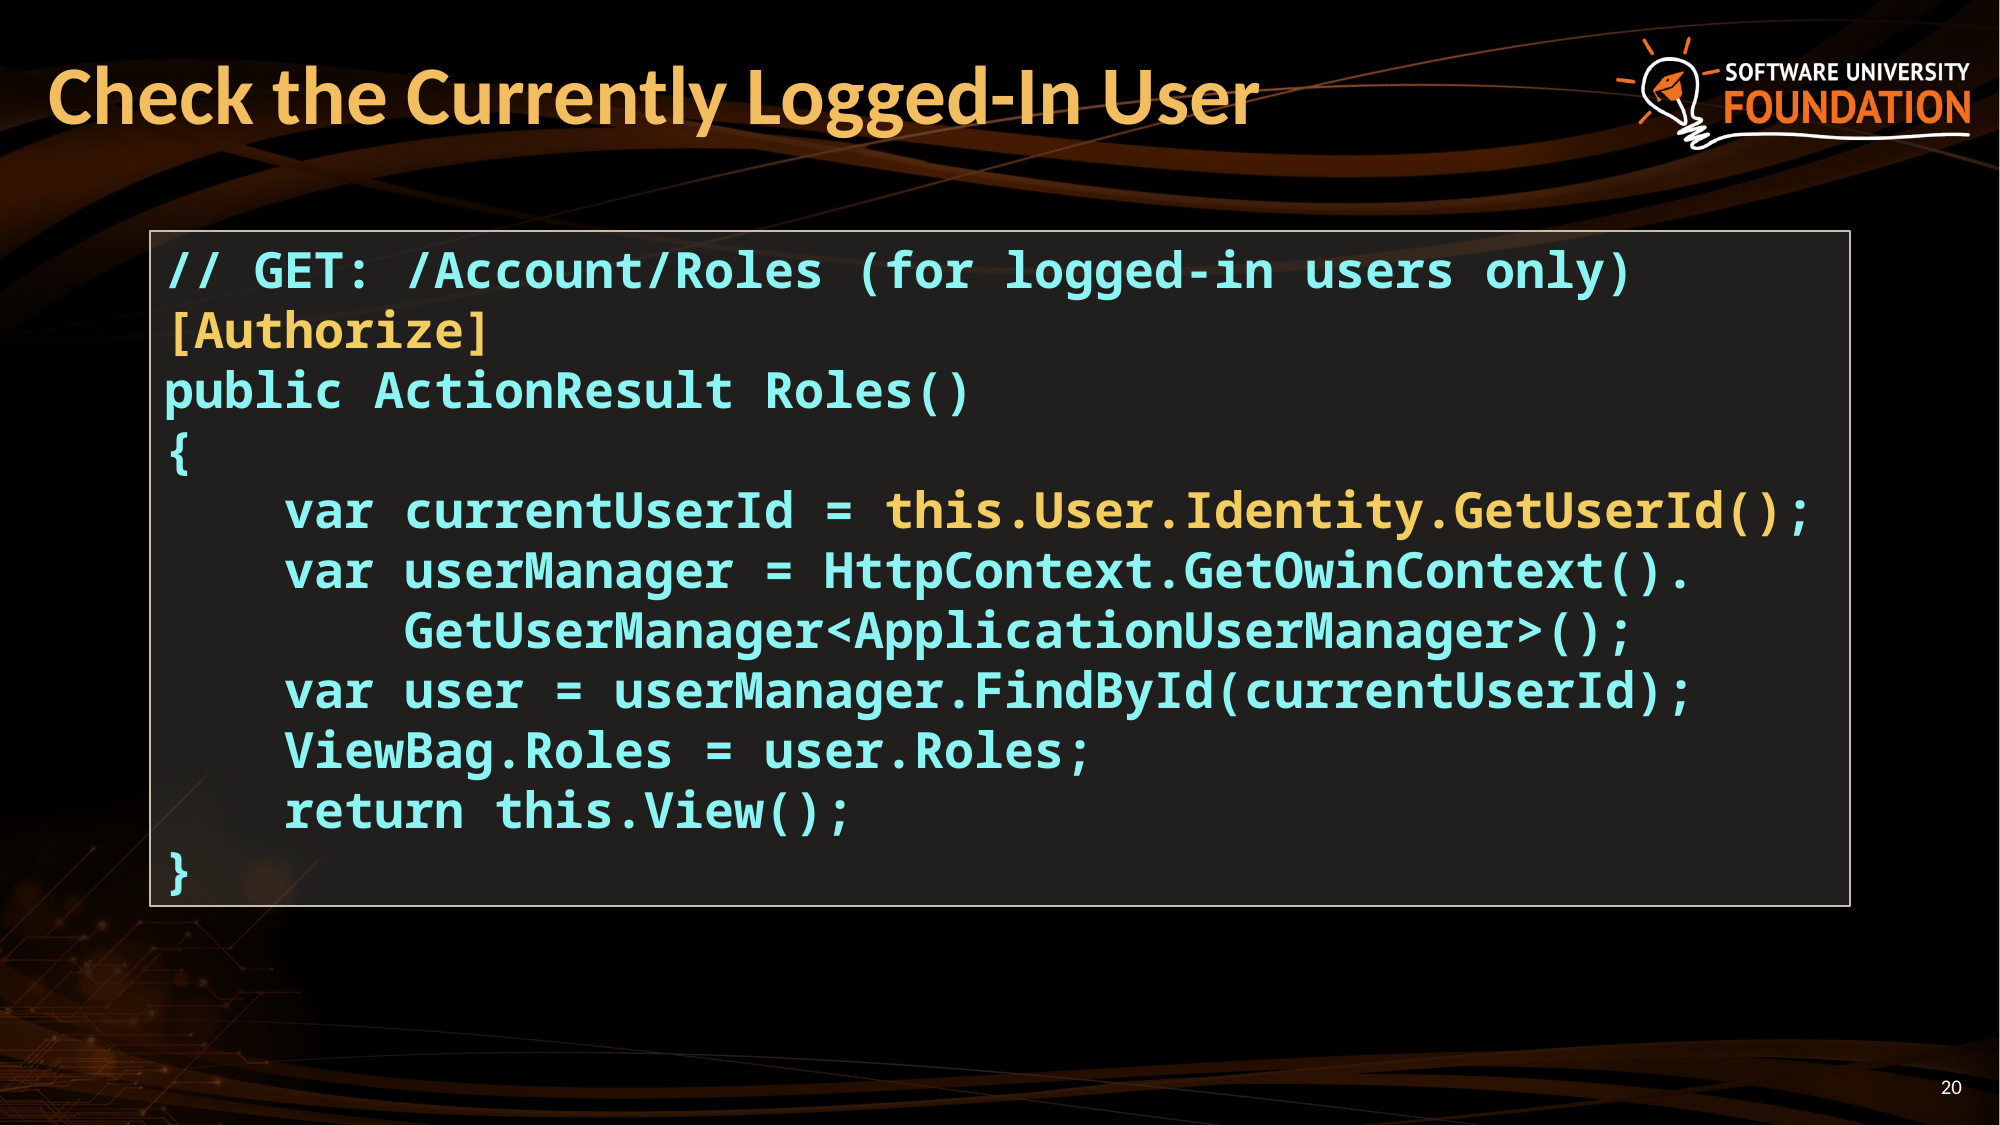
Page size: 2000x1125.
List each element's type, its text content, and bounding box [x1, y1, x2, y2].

picture [0, 0, 2000, 1125]
text_box // GET: /Account/Roles (for logged-in users only) [Authorize] public ActionResult Roles() { var currentUserId = this.User.Identity.GetUserId(); var userManager = HttpContext.GetOwinContext(). GetUserManager<ApplicationUserManager>(); var user = userManager.FindById(currentUserId); ViewBag.Roles = user.Roles; return this.View(); } [149, 230, 1850, 906]
slide_number 20 [1897, 1070, 1968, 1103]
title Check the Currently Logged-In User [30, 6, 1602, 189]
